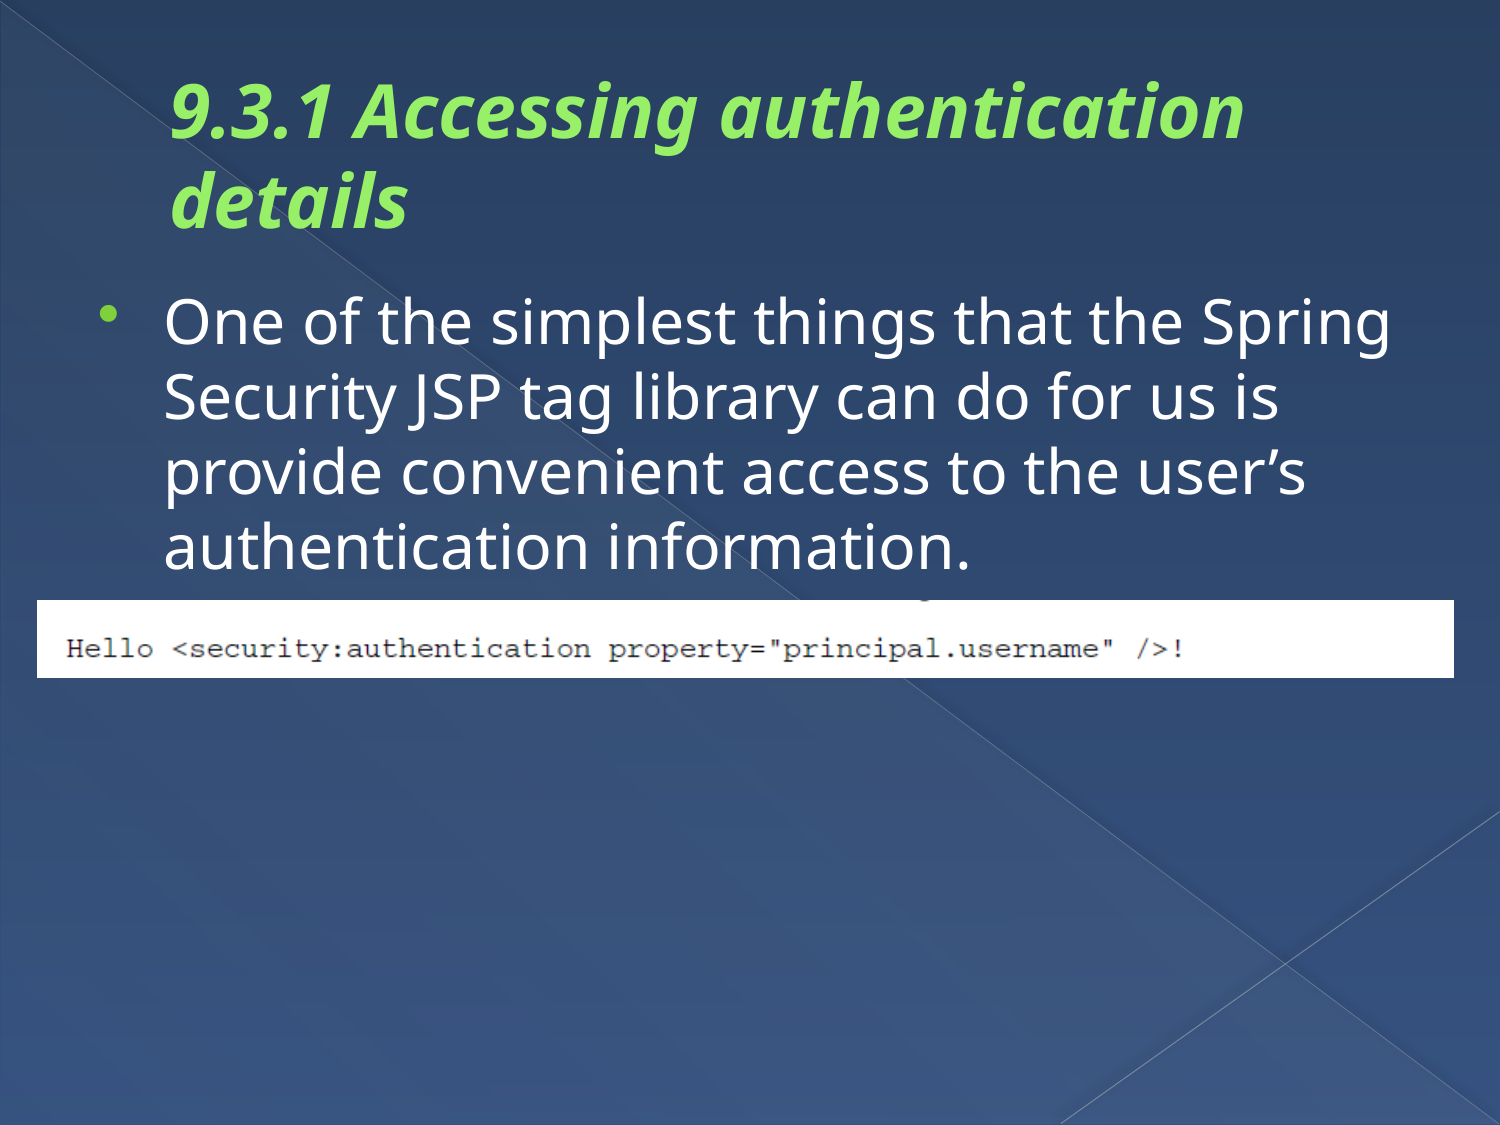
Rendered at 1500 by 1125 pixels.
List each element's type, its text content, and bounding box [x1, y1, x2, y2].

list One of the simplest things that the Spring Security JSP tag library can do for us is provide convenient access to the user’s authentication information. [75, 275, 1425, 587]
picture [37, 600, 1454, 678]
title 9.3.1 Accessing authentication details [75, 43, 1425, 263]
list One of the simplest things that the Spring Security JSP tag library can do for us is provide convenient access to the user’s authentication information. [75, 678, 1425, 1059]
